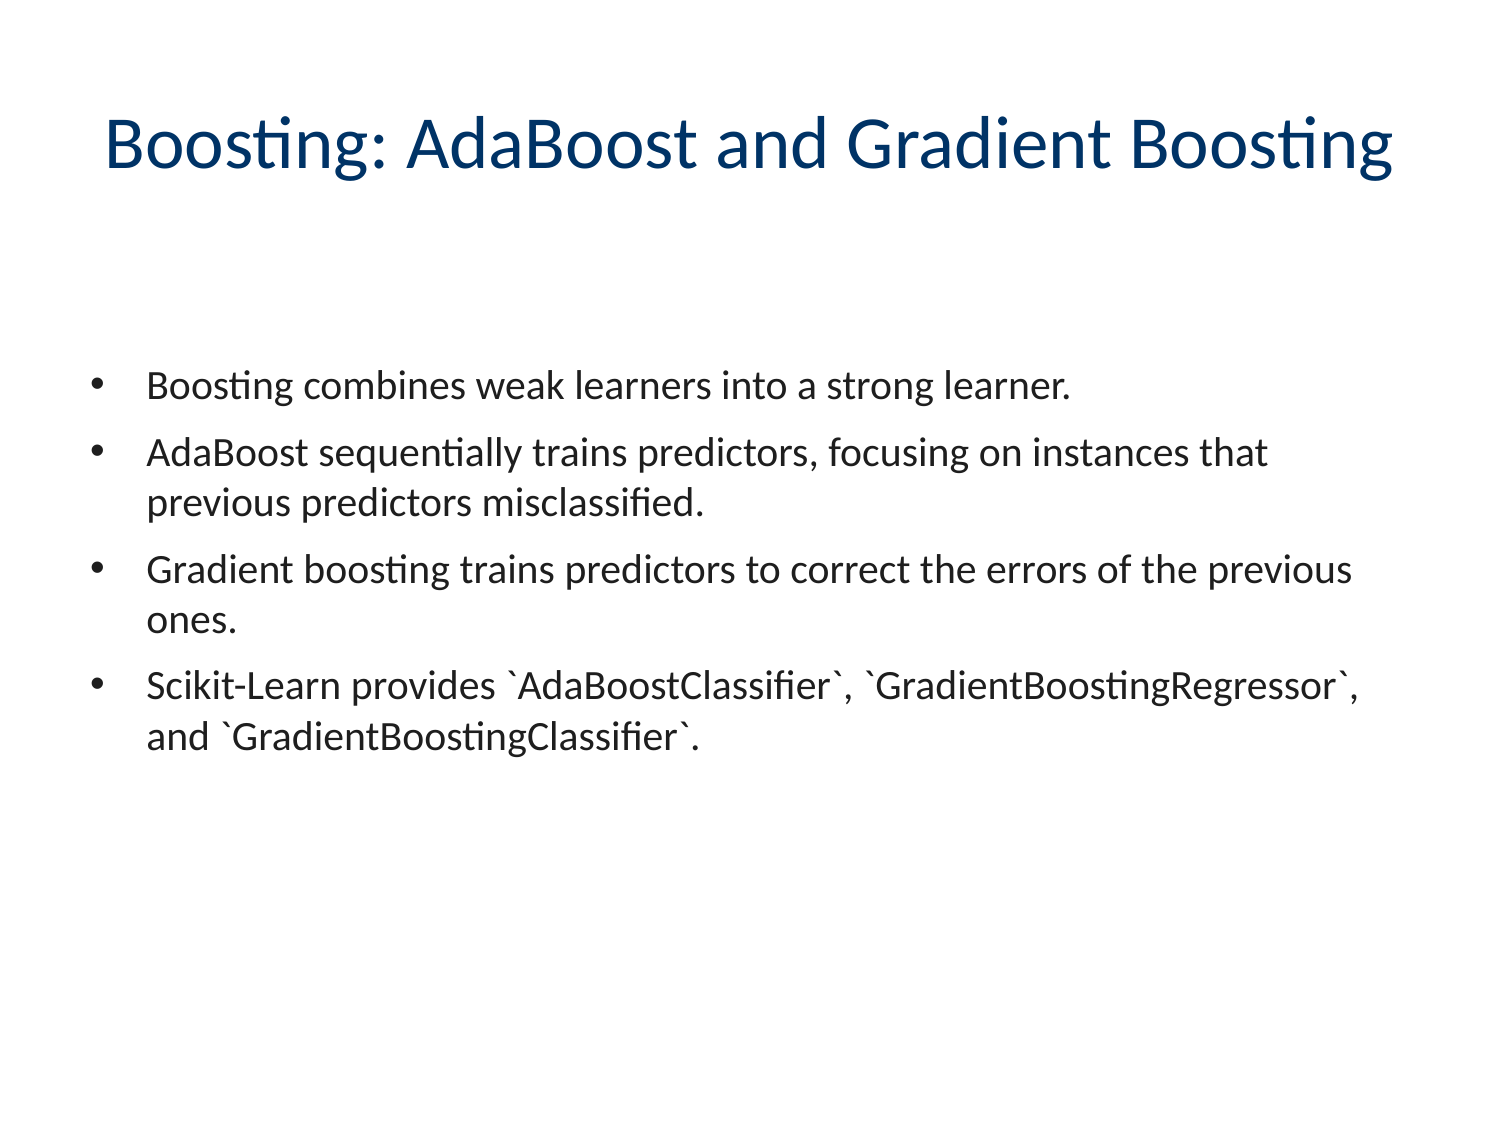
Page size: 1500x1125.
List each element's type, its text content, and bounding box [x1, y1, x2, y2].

title Boosting: AdaBoost and Gradient Boosting [75, 45, 1425, 233]
list Boosting combines weak learners into a strong learner. AdaBoost sequentially trains predictors, focusing on instances that previous predictors misclassified. Gradient boosting trains predictors to correct the errors of the previous ones. Scikit-Learn provides `AdaBoostClassifier`, `GradientBoostingRegressor`, and `GradientBoostingClassifier`. [75, 262, 1425, 1005]
